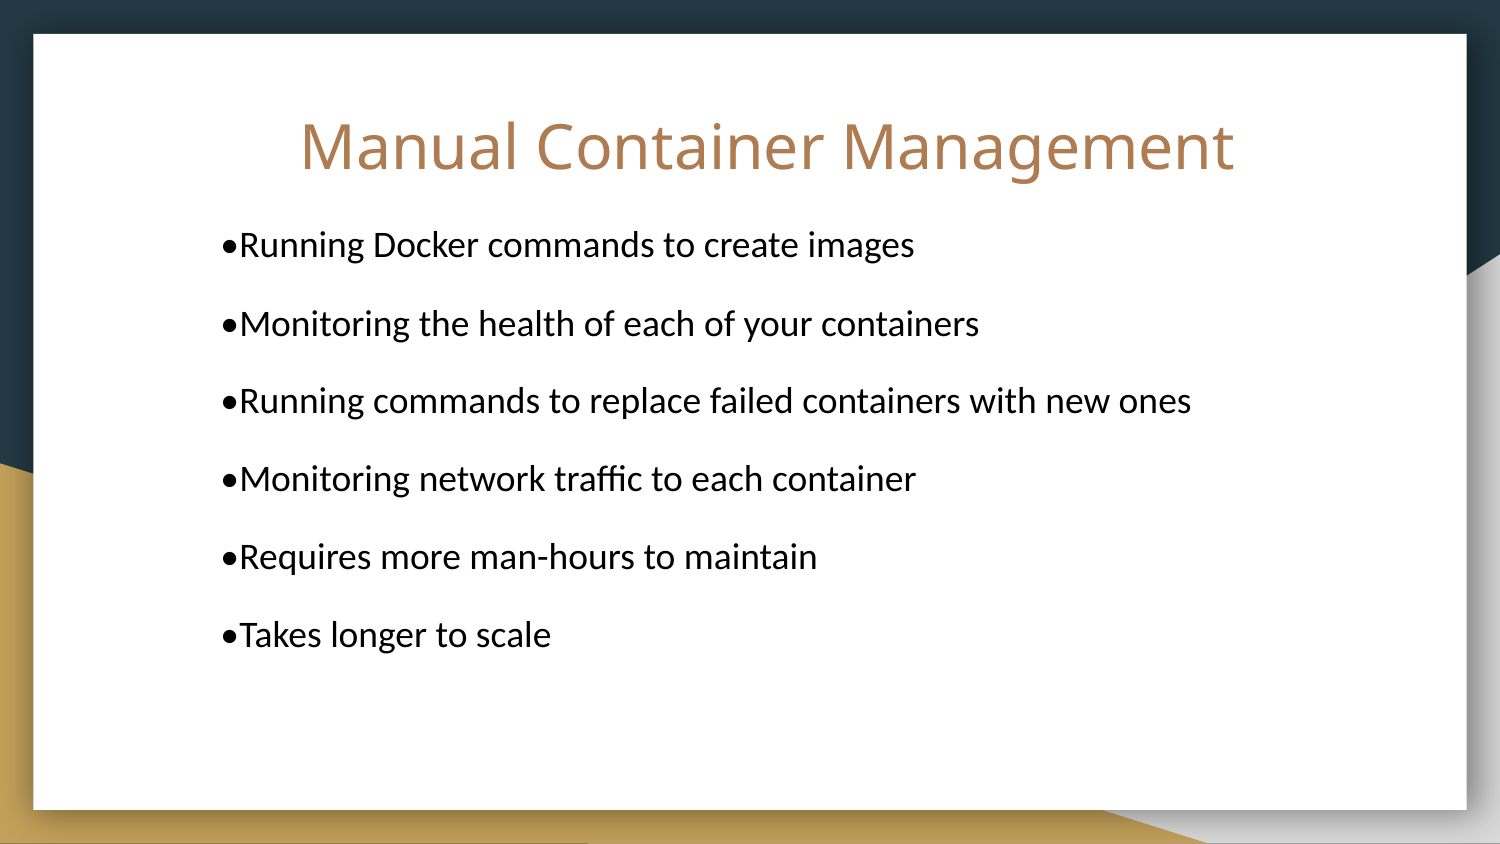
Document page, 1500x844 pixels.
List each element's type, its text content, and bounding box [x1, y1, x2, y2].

list •Running Docker commands to create images •Monitoring the health of each of your containers •Running commands to replace failed containers with new ones •Monitoring network traffic to each container •Requires more man-hours to maintain •Takes longer to scale [205, 210, 1437, 613]
title Manual Container Management [134, 91, 1366, 249]
